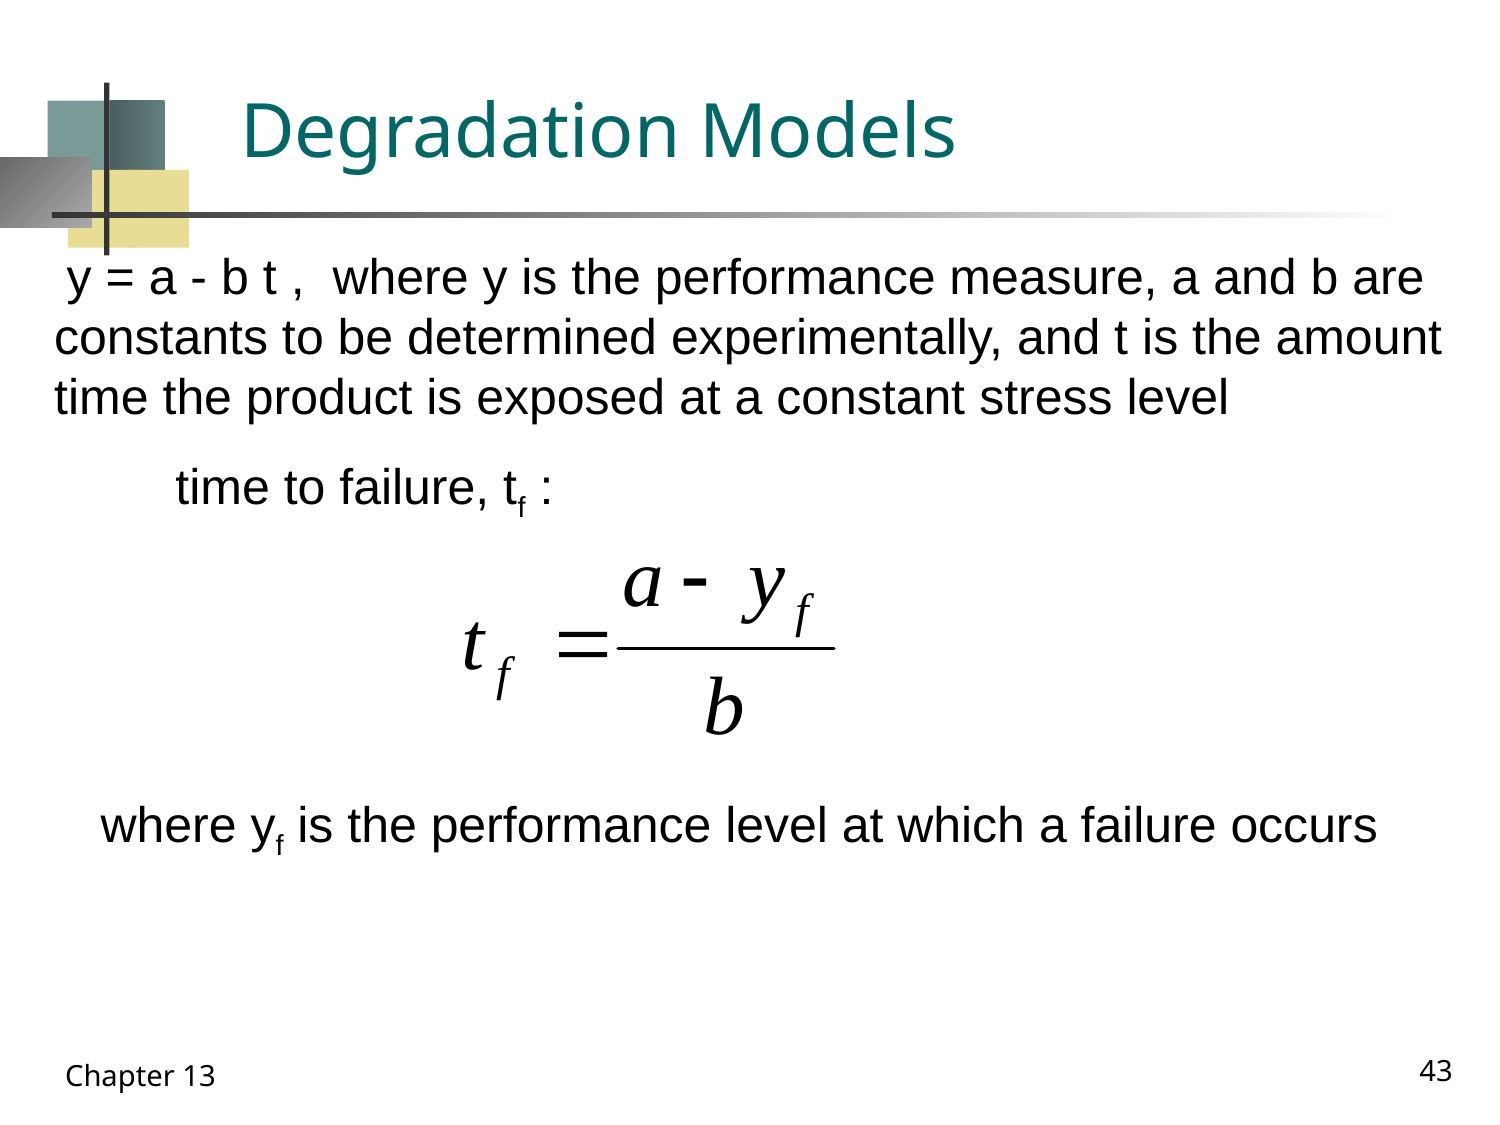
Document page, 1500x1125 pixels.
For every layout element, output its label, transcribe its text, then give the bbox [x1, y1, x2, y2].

title Degradation Models [225, 50, 1391, 180]
slide_number 43 [1154, 1023, 1468, 1100]
text_box where yf is the performance level at which a failure occurs [85, 784, 1394, 869]
text_box y = a - b t , where y is the performance measure, a and b are constants to be determined experimentally, and t is the amount time the product is exposed at a constant stress level [38, 237, 1473, 433]
text_box time to failure, tf : [160, 447, 569, 531]
slide_number Chapter 13 [49, 1024, 363, 1101]
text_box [449, 524, 846, 748]
